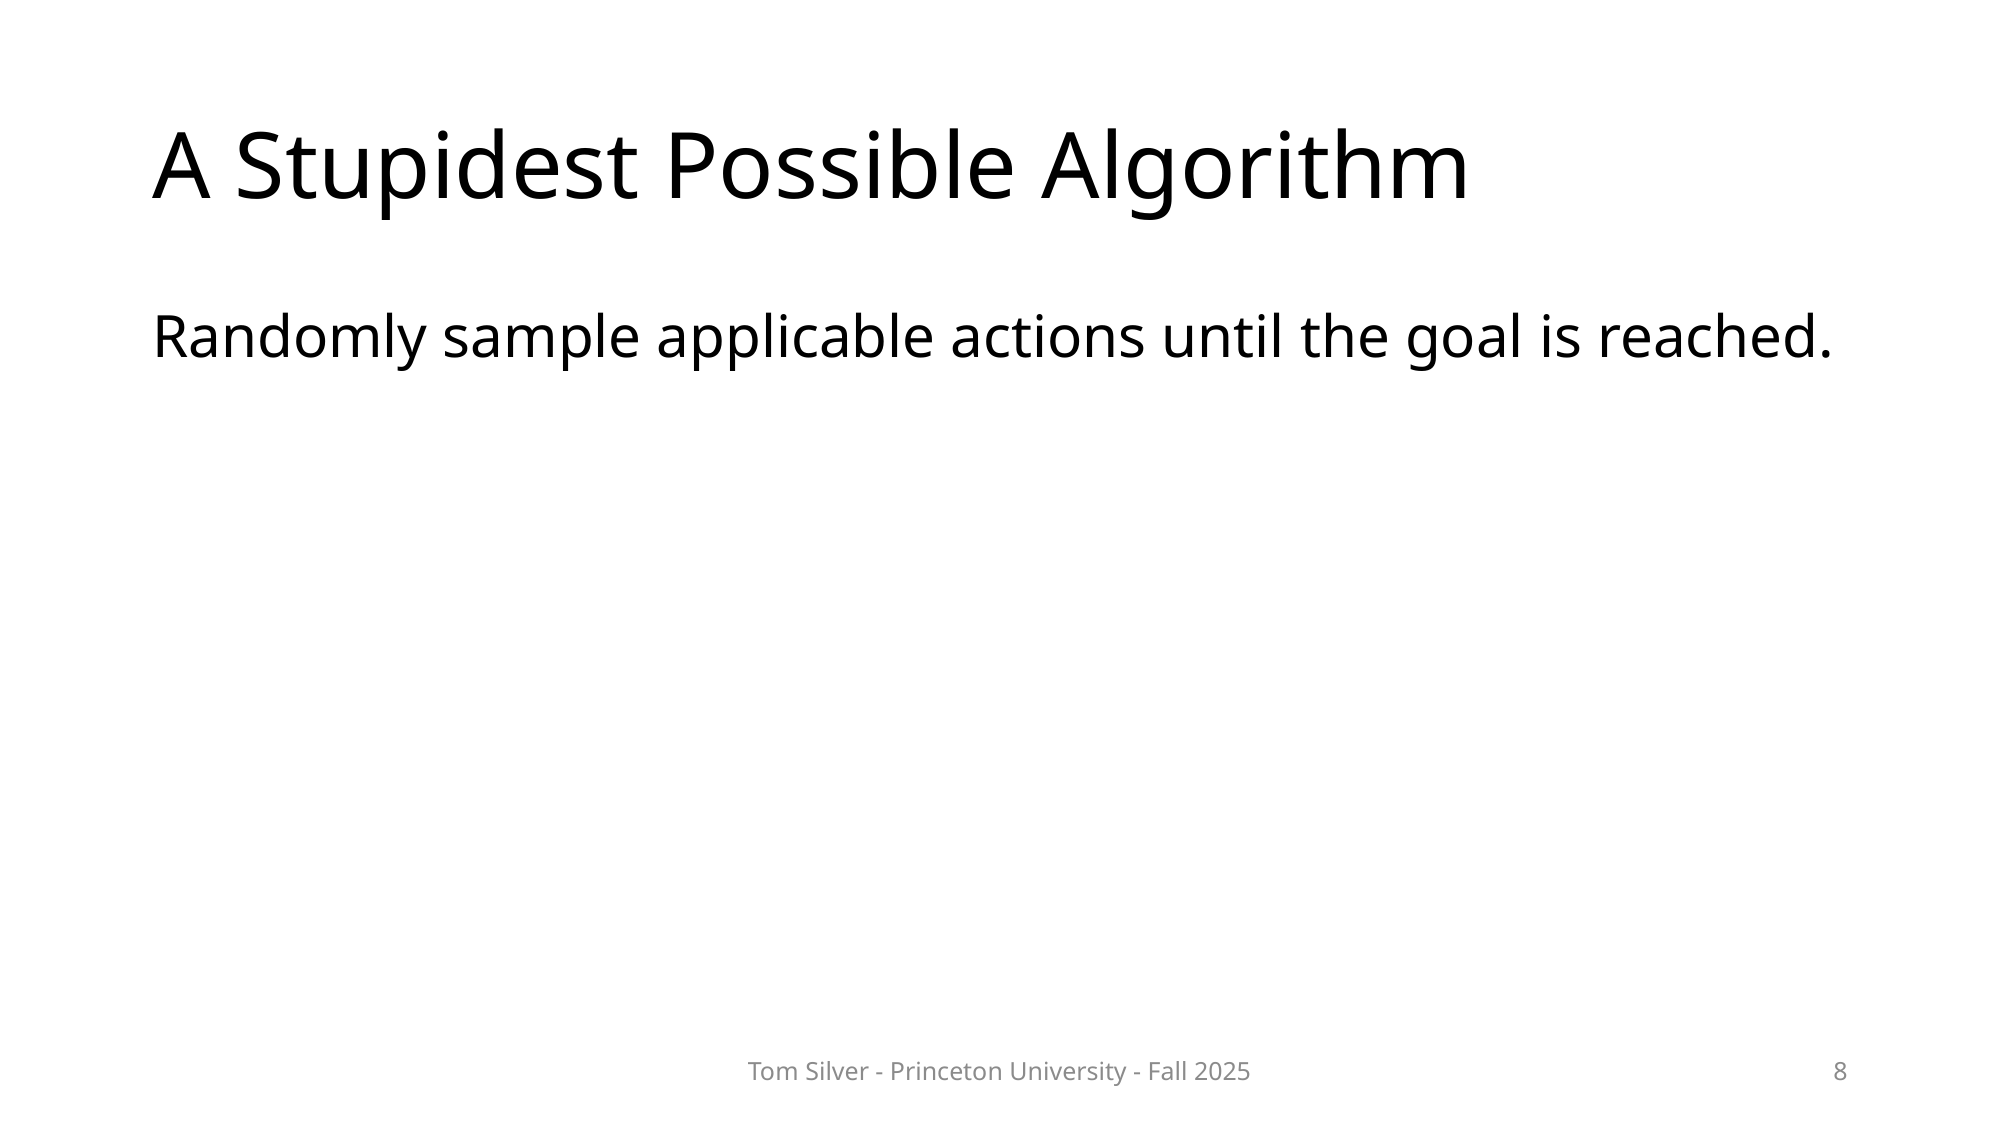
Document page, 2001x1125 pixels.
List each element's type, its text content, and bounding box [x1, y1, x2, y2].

slide_number 8 [1412, 1042, 1863, 1103]
title A Stupidest Possible Algorithm [137, 59, 1863, 278]
footer Tom Silver - Princeton University - Fall 2025 [662, 1042, 1338, 1103]
list Randomly sample applicable actions until the goal is reached. [137, 299, 1863, 1014]
